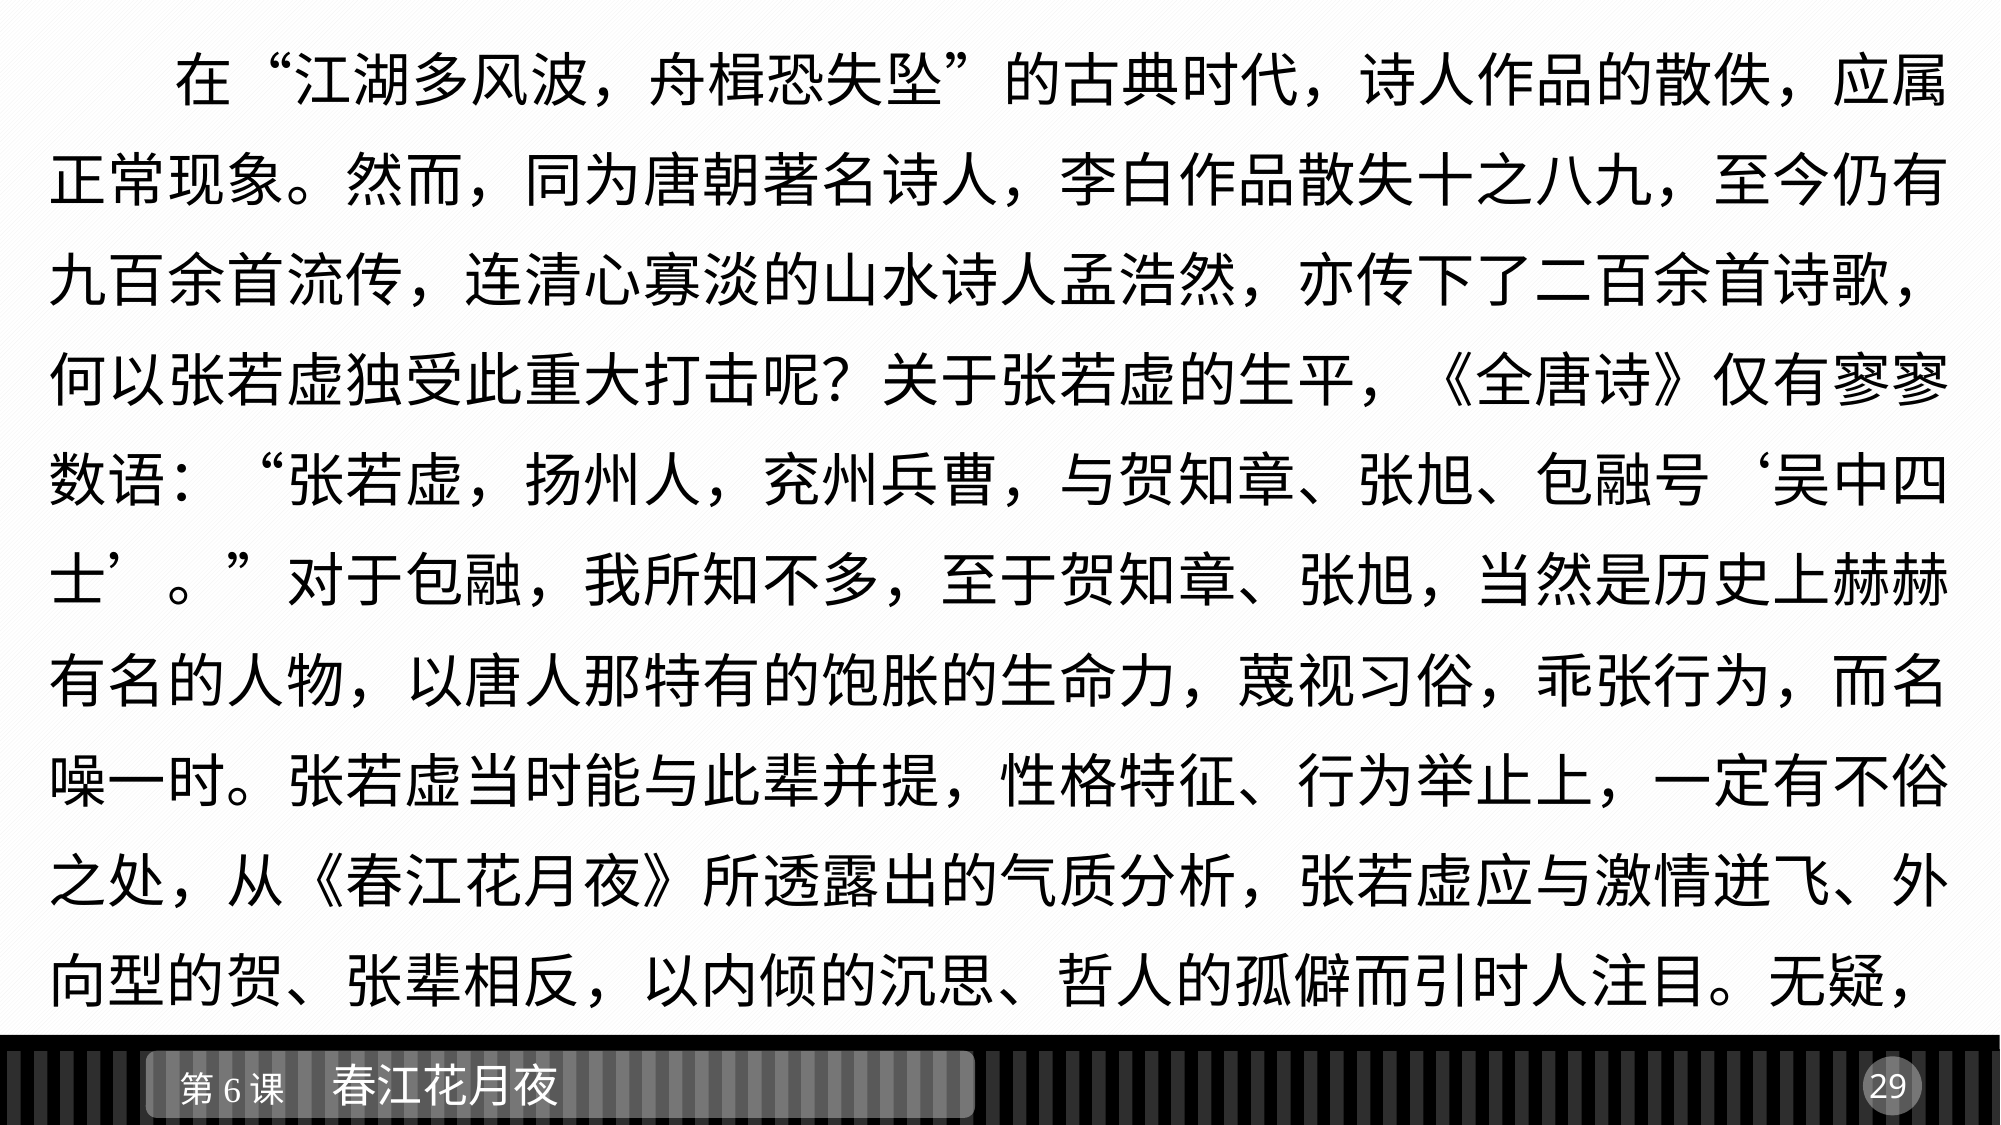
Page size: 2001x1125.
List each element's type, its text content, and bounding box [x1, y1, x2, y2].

text_box 在“江湖多风波，舟楫恐失坠”的古典时代，诗人作品的散佚，应属正常现象。然而，同为唐朝著名诗人，李白作品散失十之八九，至今仍有九百余首流传，连清心寡淡的山水诗人孟浩然，亦传下了二百余首诗歌，何以张若虚独受此重大打击呢？关于张若虚的生平，《全唐诗》仅有寥寥数语：“张若虚，扬州人，兖州兵曹，与贺知章、张旭、包融号‘吴中四士’。”对于包融，我所知不多，至于贺知章、张旭，当然是历史上赫赫有名的人物，以唐人那特有的饱胀的生命力，蔑视习俗，乖张行为，而名噪一时。张若虚当时能与此辈并提，性格特征、行为举止上，一定有不俗之处，从《春江花月夜》所透露出的气质分析，张若虚应与激情迸飞、外向型的贺、张辈相反，以内倾的沉思、哲人的孤僻而引时人注目。无疑， [33, 5, 1965, 1022]
